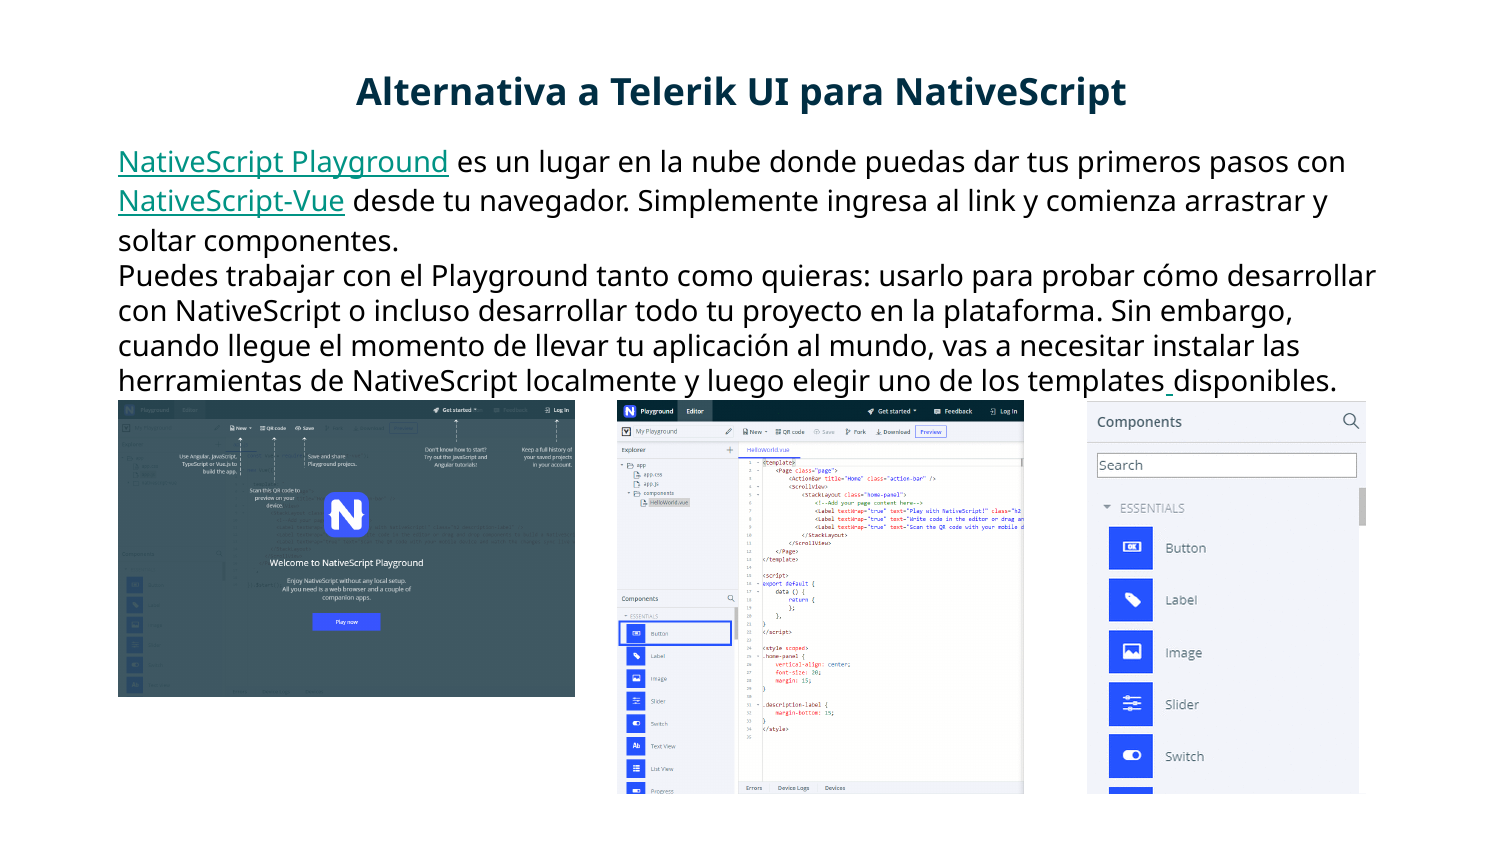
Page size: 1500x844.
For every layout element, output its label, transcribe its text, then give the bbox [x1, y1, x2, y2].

text_box Alternativa a Telerik UI para NativeScript [118, 52, 1366, 128]
text_box NativeScript Playground es un lugar en la nube donde puedas dar tus primeros pasos con NativeScript-Vue desde tu navegador. Simplemente ingresa al link y comienza arrastrar y soltar componentes. Puedes trabajar con el Playground tanto como quieras: usarlo para probar cómo desarrollar con NativeScript o incluso desarrollar todo tu proyecto en la plataforma. Sin embargo, cuando llegue el momento de llevar tu aplicación al mundo, vas a necesitar instalar las herramientas de NativeScript localmente y luego elegir uno de los templates disponibles. [102, 128, 1409, 401]
picture [949, 409, 959, 413]
picture [624, 406, 636, 417]
picture [118, 400, 575, 697]
picture [616, 400, 1024, 794]
picture [1086, 400, 1366, 794]
